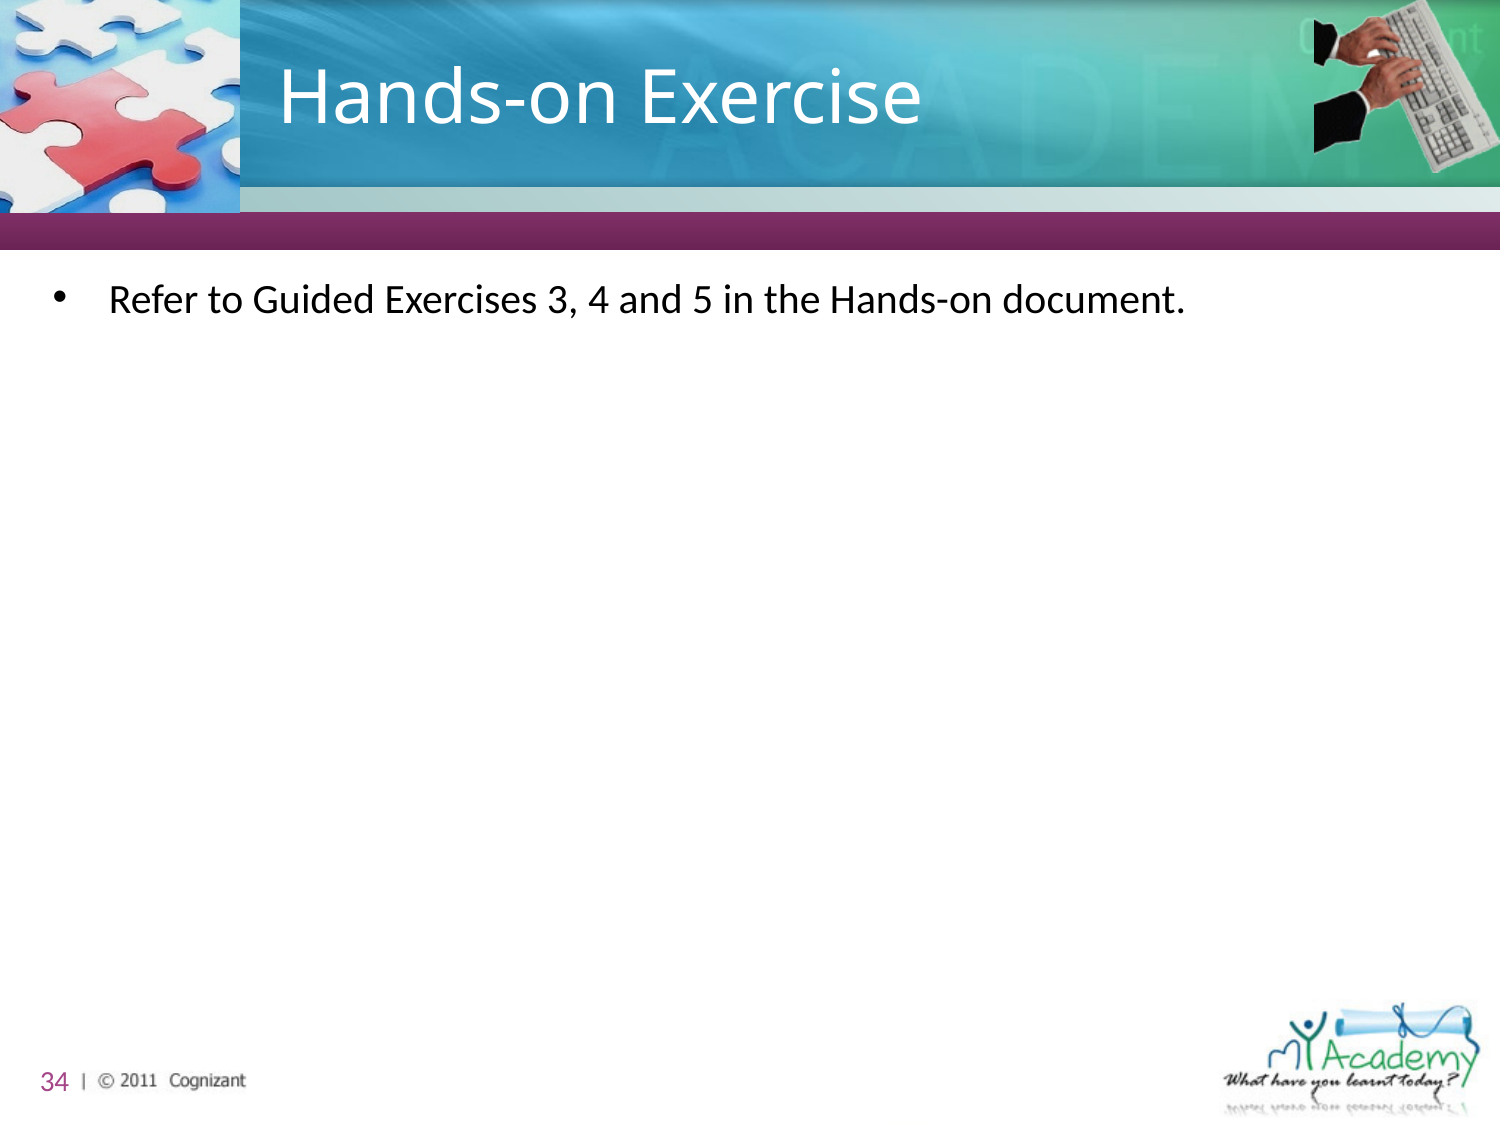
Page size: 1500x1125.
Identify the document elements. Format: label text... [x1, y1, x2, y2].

title Hands-on Exercise [262, 0, 1500, 188]
slide_number 34 [24, 1054, 100, 1100]
list Refer to Guided Exercises 3, 4 and 5 in the Hands-on document. [37, 263, 1463, 1076]
picture [0, 0, 262, 213]
picture [0, 250, 1500, 1125]
picture [1313, 0, 1500, 173]
